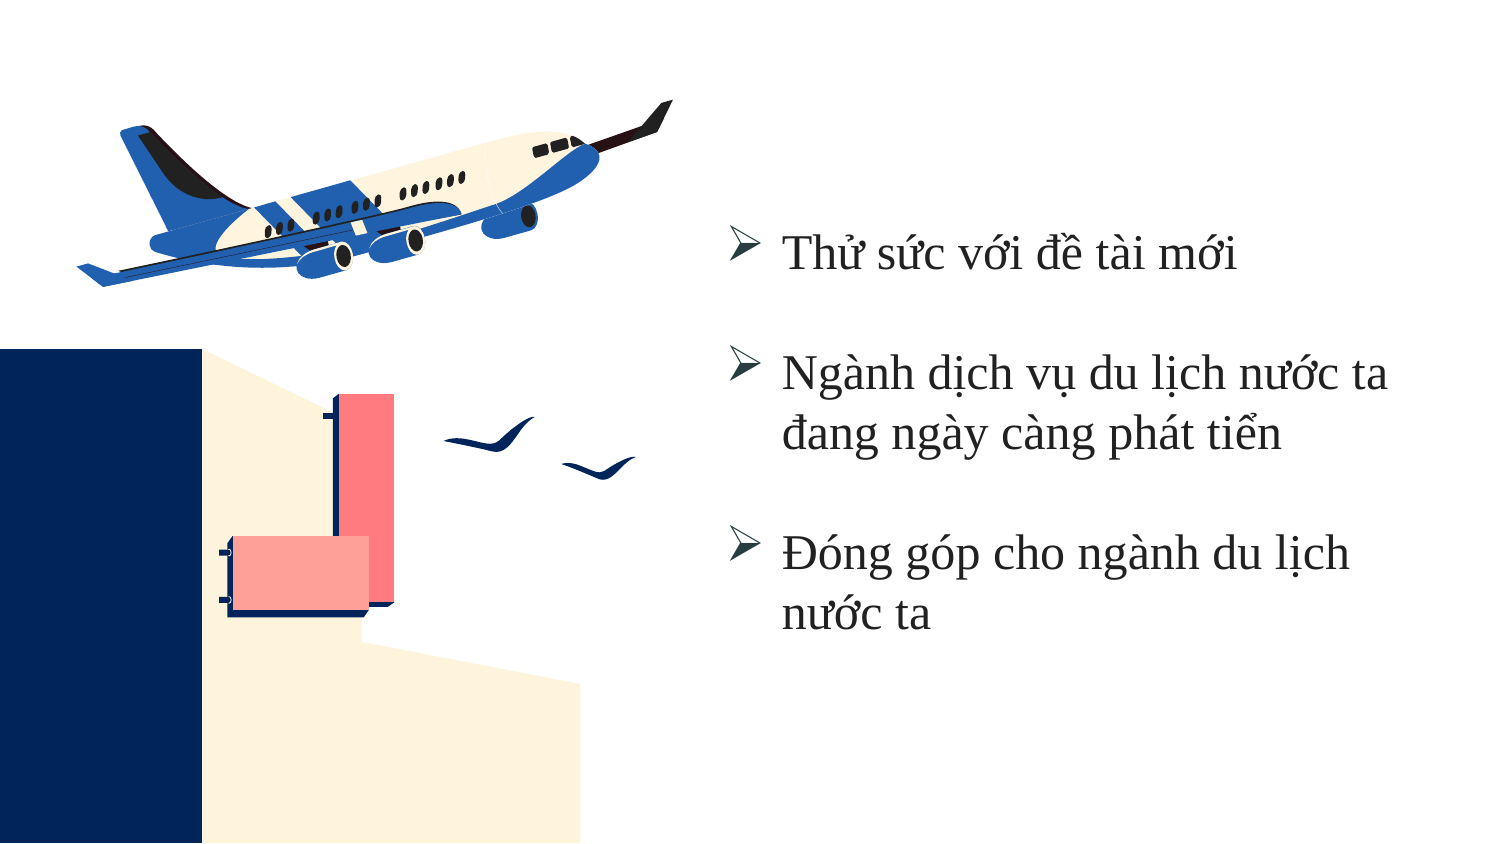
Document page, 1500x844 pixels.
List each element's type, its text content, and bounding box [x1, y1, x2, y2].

list Thử sức với đề tài mới Ngành dịch vụ du lịch nước ta đang ngày càng phát tiển Đóng góp cho ngành du lịch nước ta [710, 204, 1405, 540]
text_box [76, 99, 674, 288]
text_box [0, 348, 637, 844]
